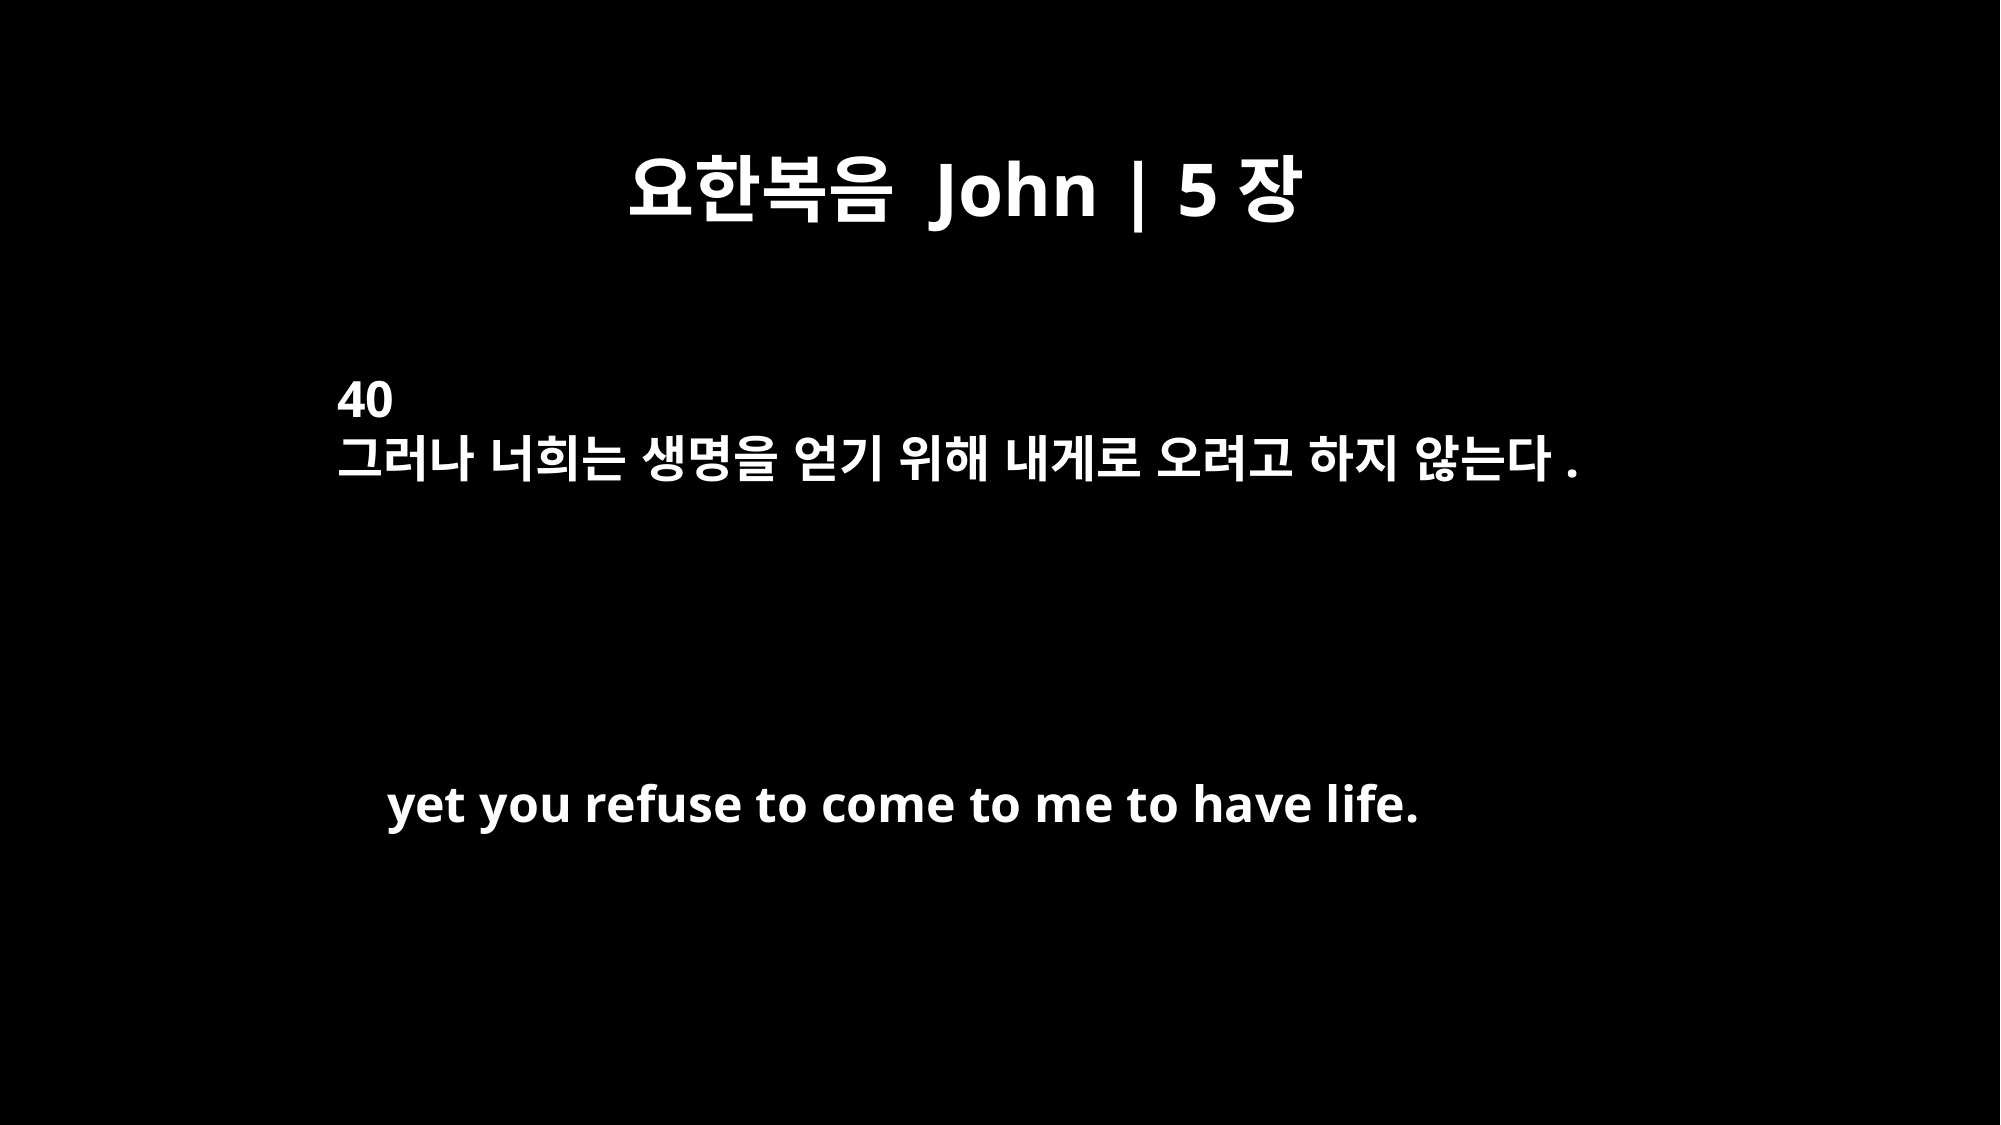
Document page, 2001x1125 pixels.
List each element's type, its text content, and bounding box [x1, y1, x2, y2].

text_box yet you refuse to come to me to have life. [372, 764, 1436, 840]
text_box 요한복음 John | 5장 [612, 136, 1320, 239]
text_box 40 그러나 너희는 생명을 얻기 위해 내게로 오려고 하지 않는다. [322, 359, 1595, 495]
